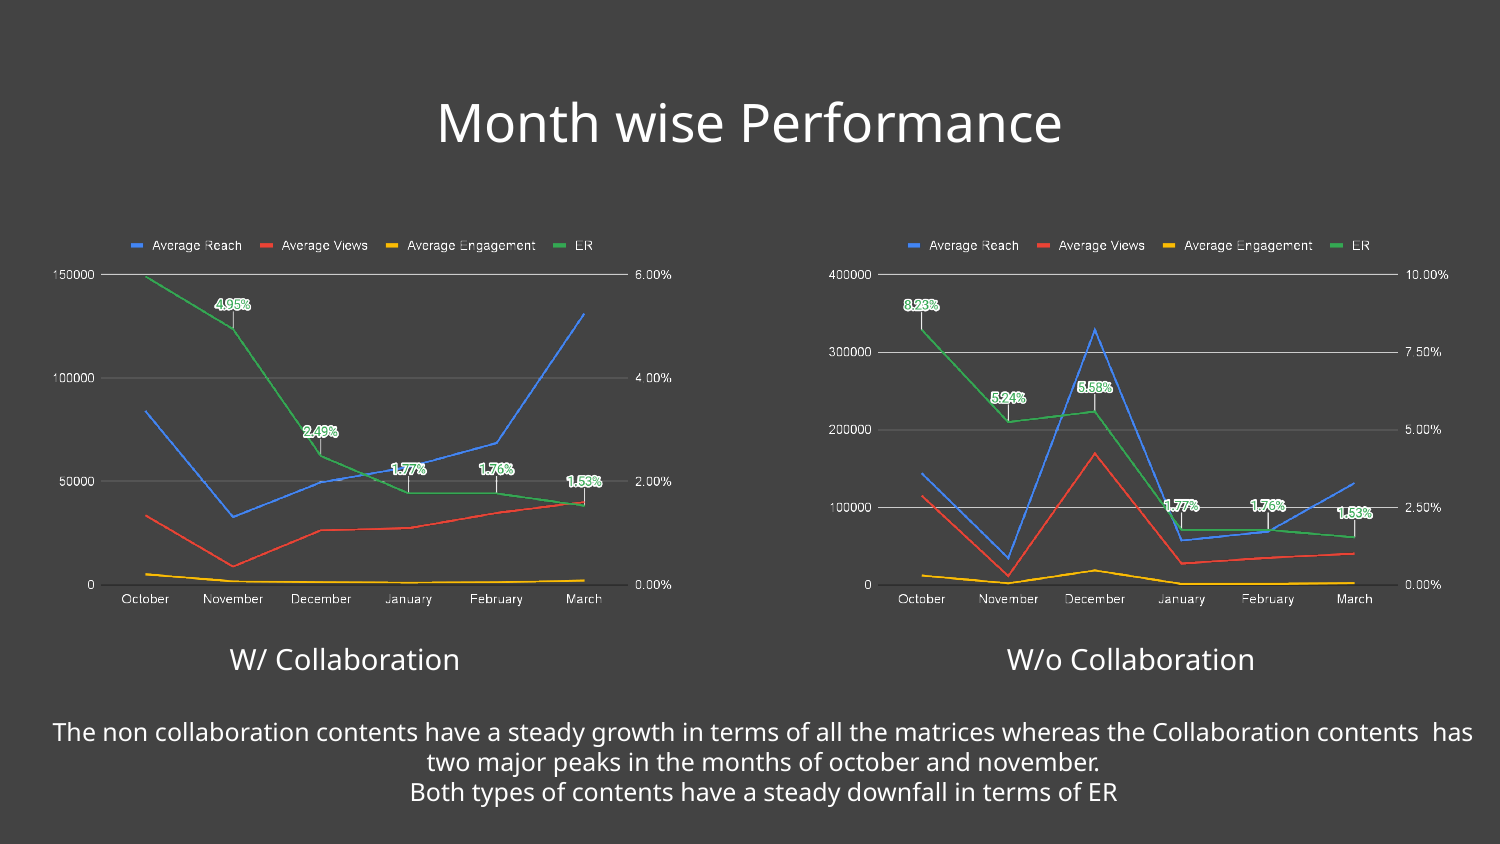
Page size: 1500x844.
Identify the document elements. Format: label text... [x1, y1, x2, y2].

text_box W/ Collaboration [214, 635, 509, 691]
text_box W/o Collaboration [991, 635, 1286, 691]
text_box Month wise Performance [17, 74, 1483, 169]
picture [30, 217, 692, 627]
picture [808, 217, 1469, 627]
text_box The non collaboration contents have a steady growth in terms of all the matrices whereas the Collaboration contents has two major peaks in the months of october and november. Both types of contents have a steady downfall in terms of ER [31, 701, 1497, 822]
